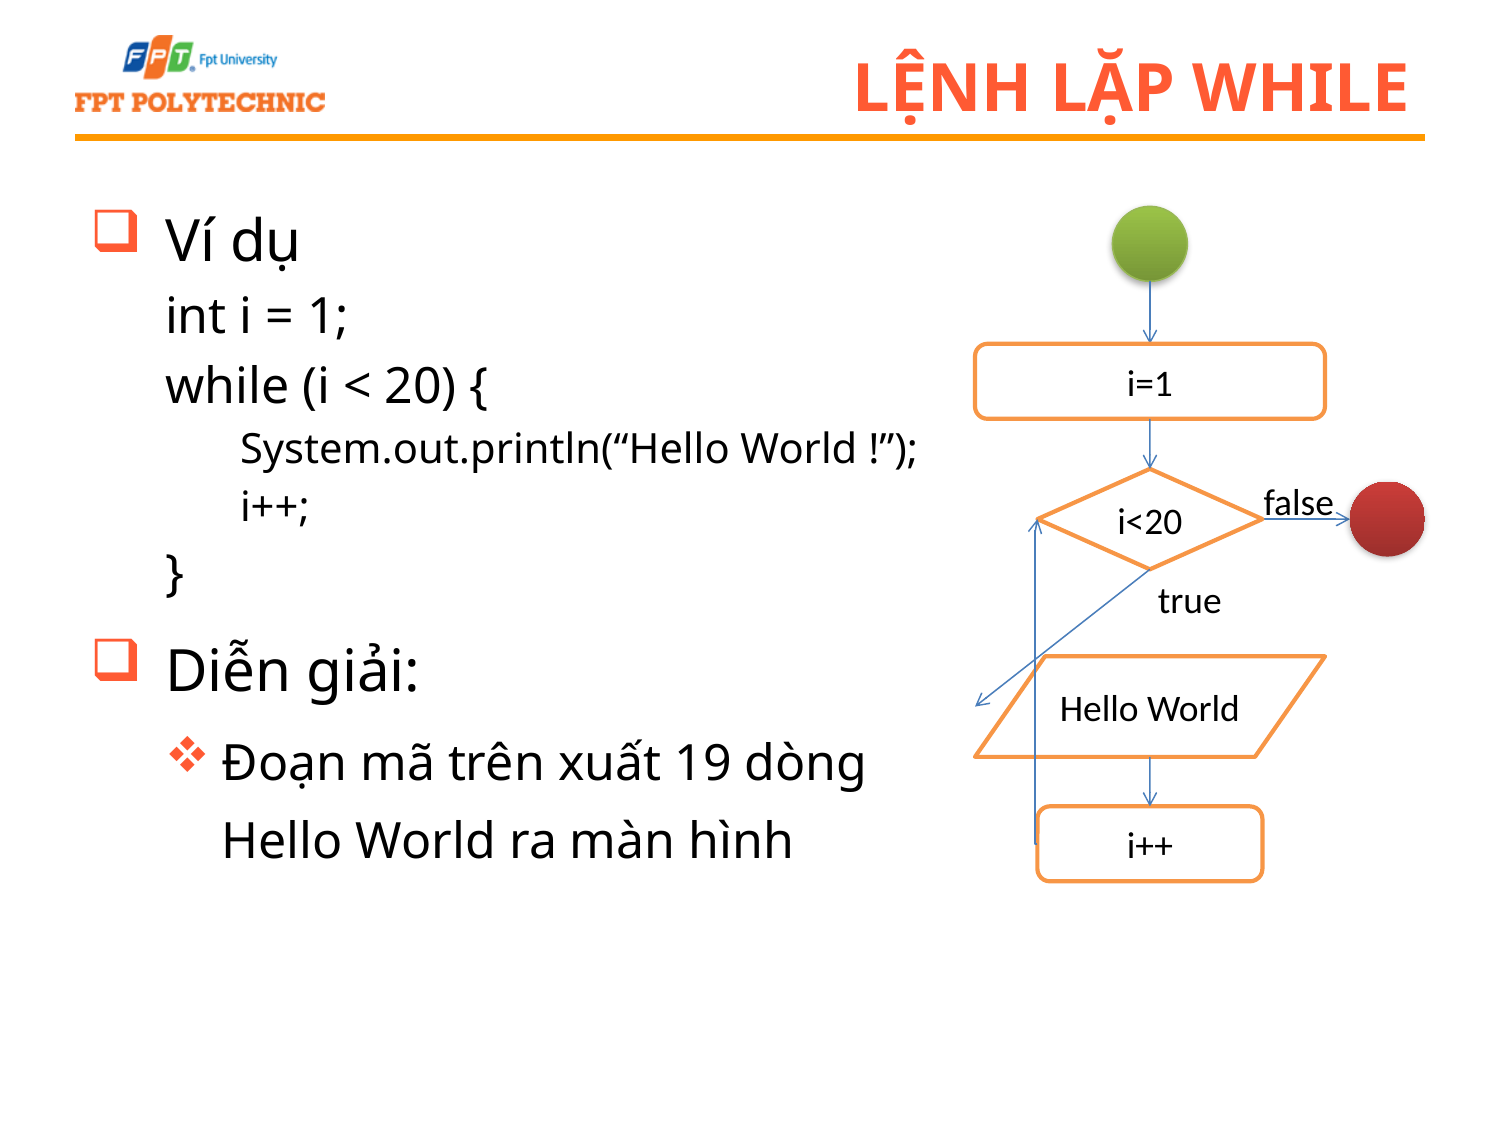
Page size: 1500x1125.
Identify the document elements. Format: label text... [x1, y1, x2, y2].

title Lệnh lặp while [337, 45, 1425, 125]
list Ví dụ int i = 1; while (i < 20) { System.out.println(“Hello World !”); i++; } Diễn giải: Đoạn mã trên xuất 19 dòng Hello World ra màn hình [75, 174, 963, 1038]
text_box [974, 206, 1426, 882]
picture [75, 35, 325, 112]
